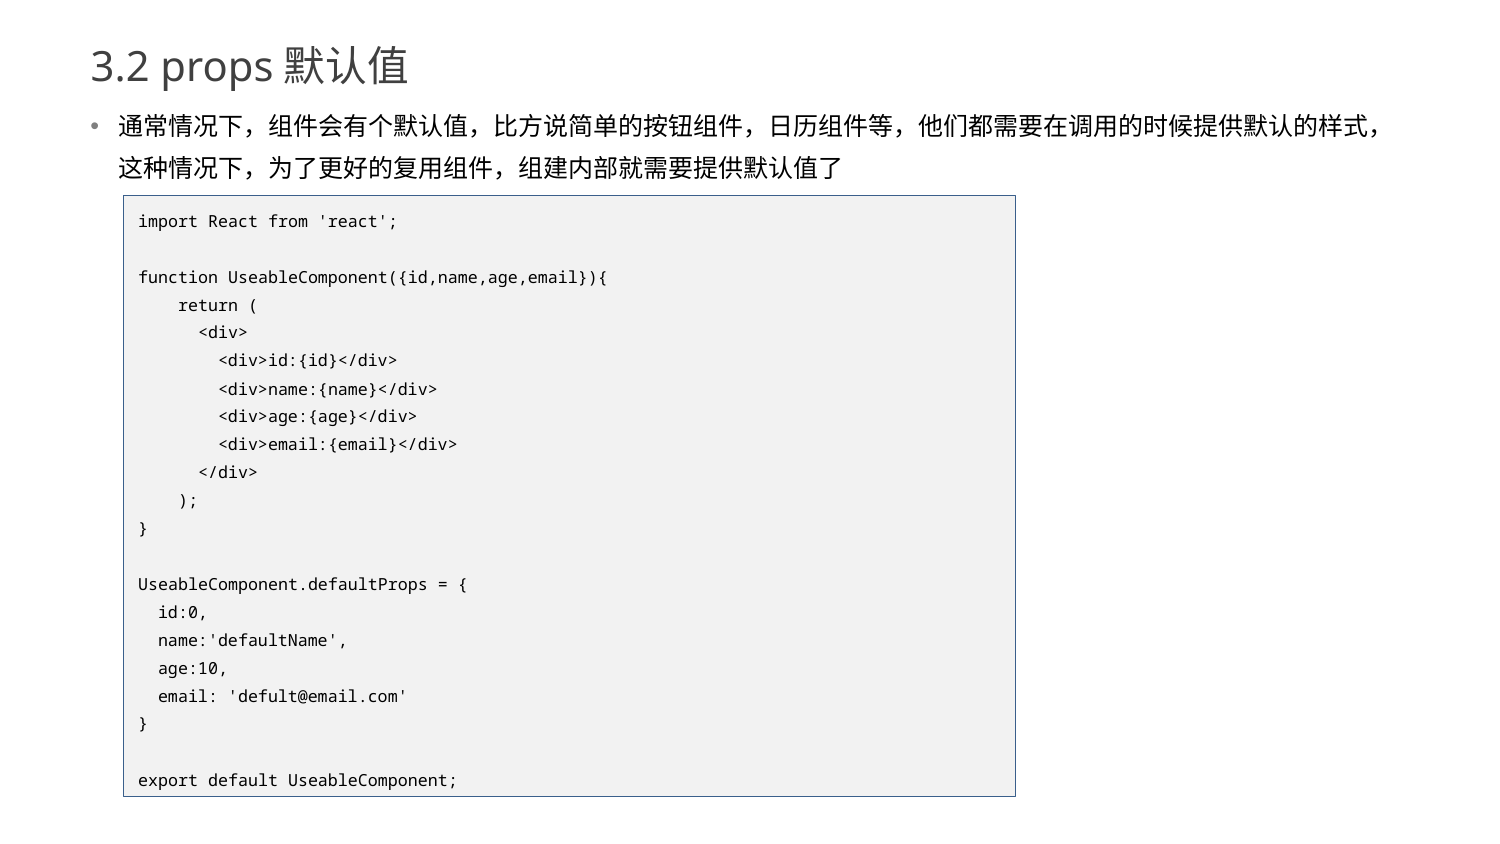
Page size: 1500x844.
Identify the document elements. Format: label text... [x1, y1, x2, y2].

text_box 3.2 props默认值 [75, 22, 1265, 91]
text_box 通常情况下，组件会有个默认值，比方说简单的按钮组件，日历组件等，他们都需要在调用的时候提供默认的样式，这种情况下，为了更好的复用组件，组建内部就需要提供默认值了 [75, 91, 1399, 830]
text_box import React from 'react'; function UseableComponent({id,name,age,email}){ return ( <div> <div>id:{id}</div> <div>name:{name}</div> <div>age:{age}</div> <div>email:{email}</div> </div> ); } UseableComponent.defaultProps = { id:0, name:'defaultName', age:10, email: 'defult@email.com' } export default UseableComponent; [123, 195, 1016, 797]
